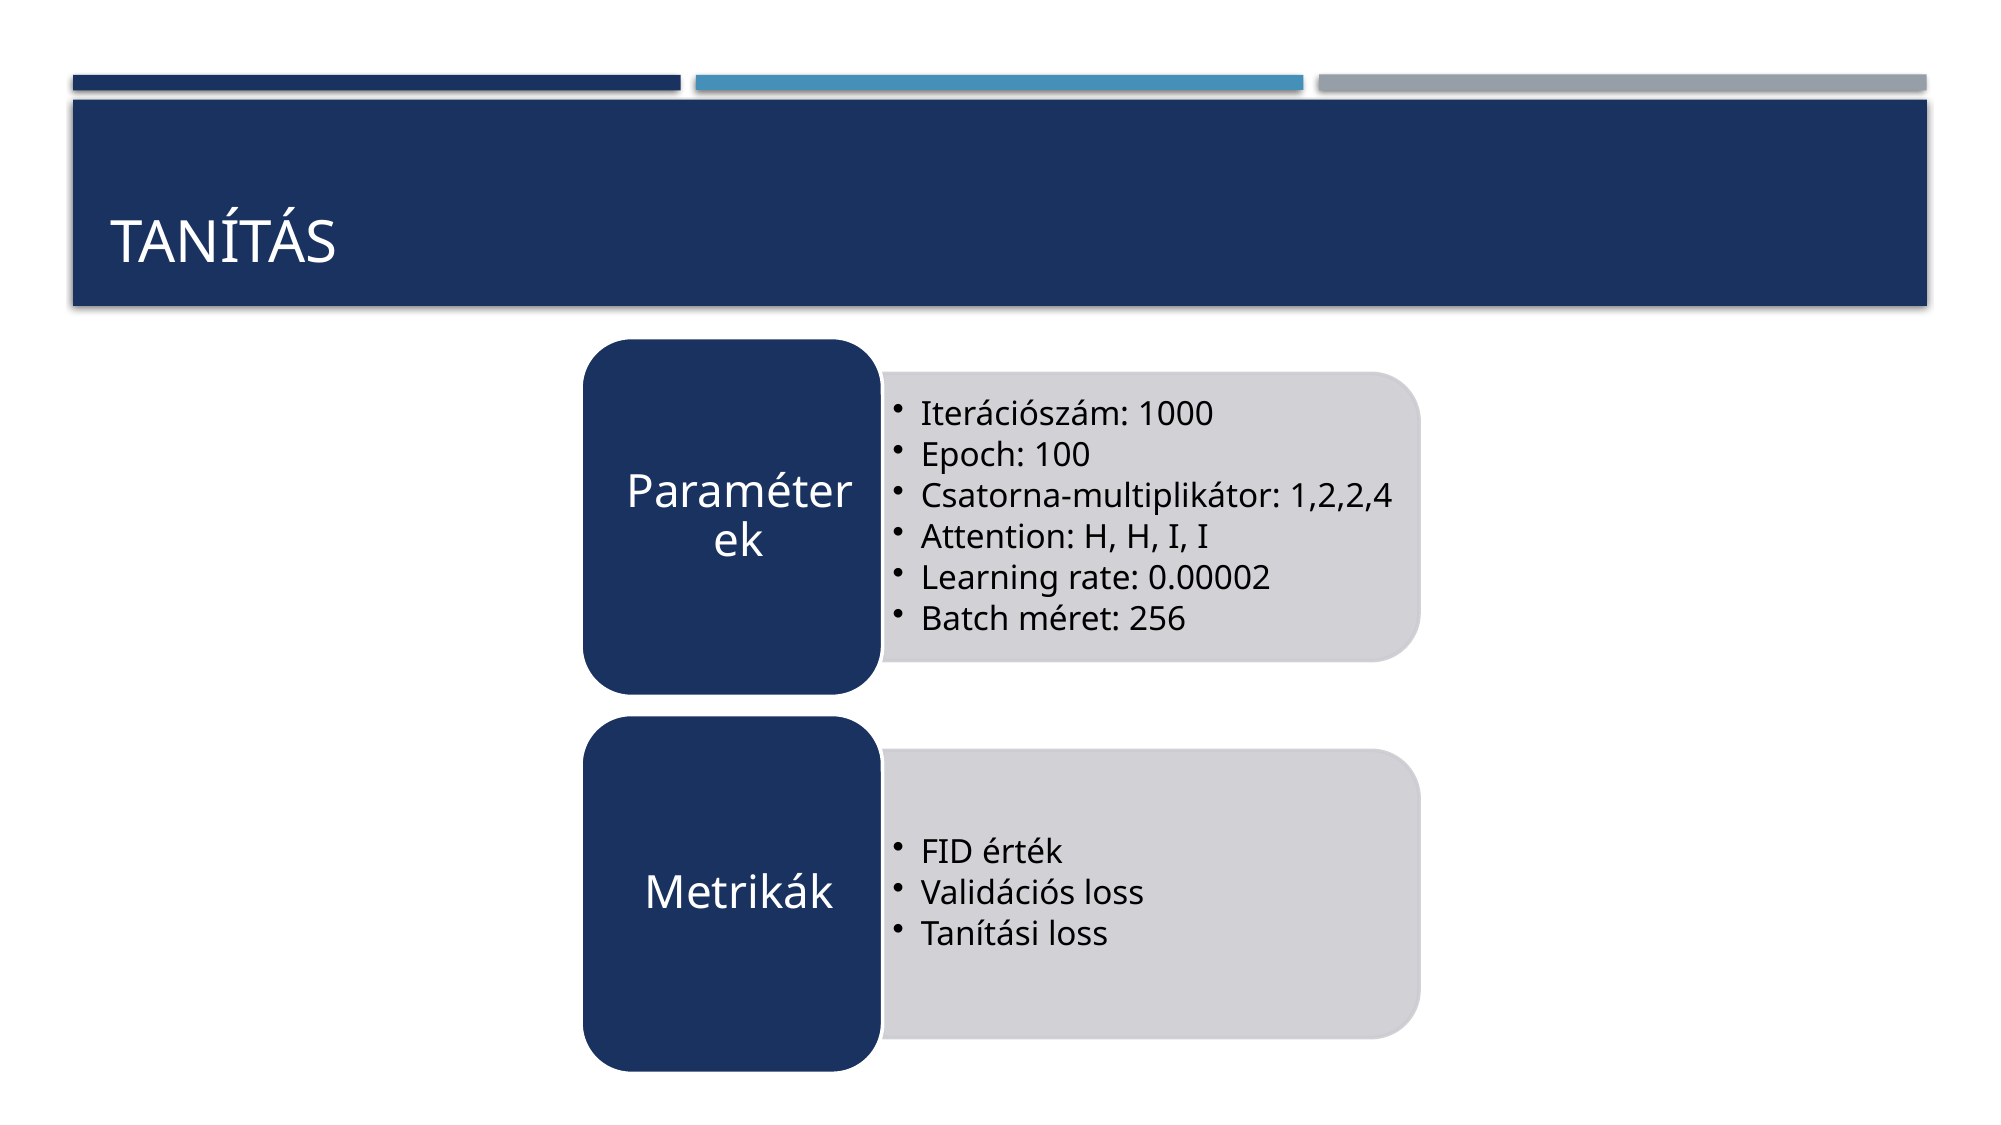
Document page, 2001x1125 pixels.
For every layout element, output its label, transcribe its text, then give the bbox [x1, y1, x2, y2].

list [580, 336, 1420, 1074]
title Tanítás [95, 119, 1905, 282]
